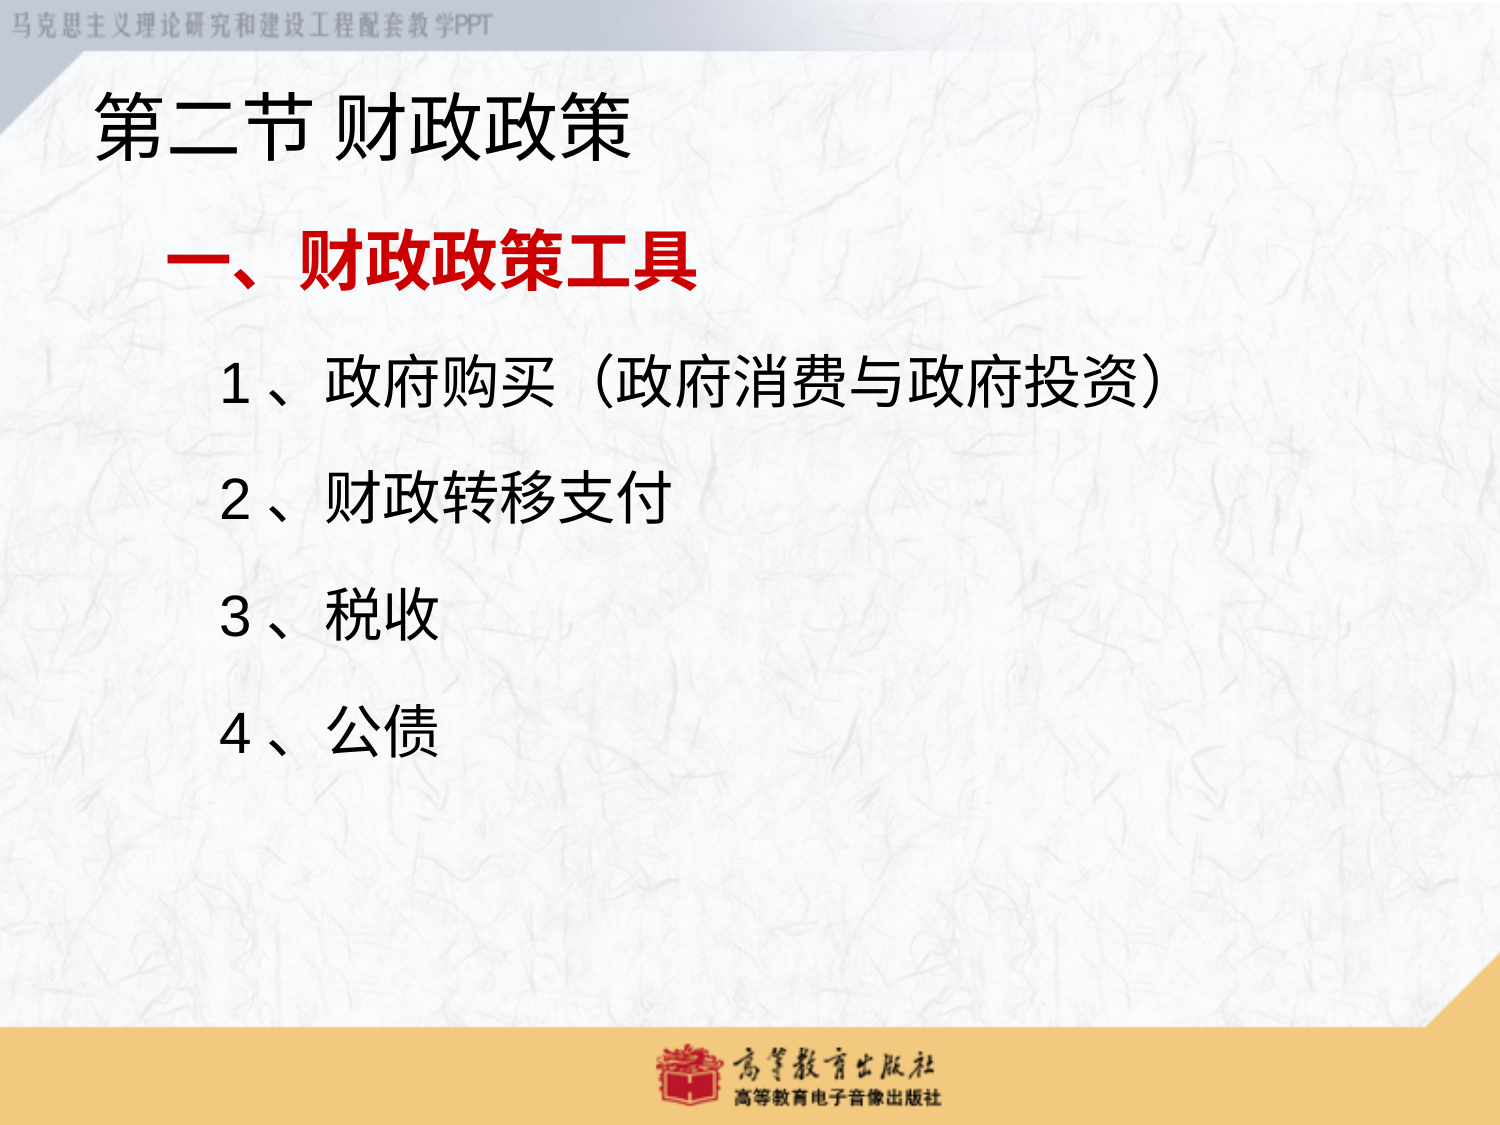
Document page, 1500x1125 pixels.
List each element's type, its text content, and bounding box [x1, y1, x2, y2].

list 一、财政政策工具 1、政府购买（政府消费与政府投资） 2、财政转移支付 3、税收 4、公债 [74, 210, 1426, 1006]
picture [0, 0, 1500, 1125]
text_box 第二节 财政政策 [76, 54, 1427, 197]
